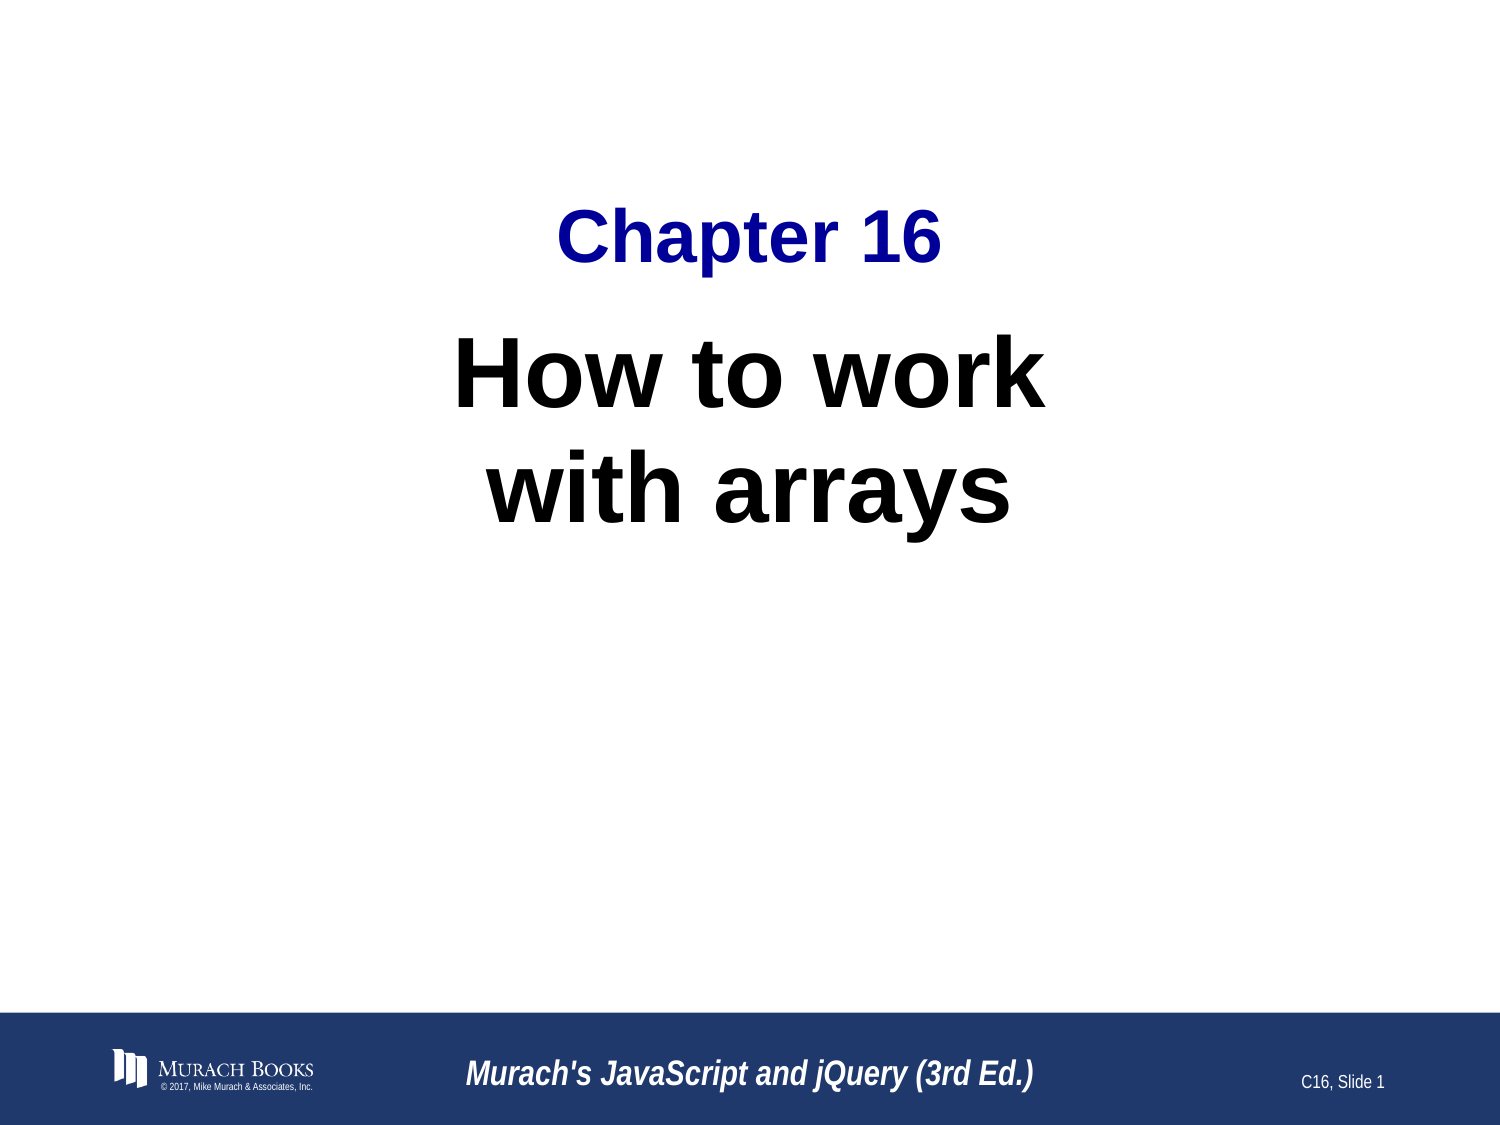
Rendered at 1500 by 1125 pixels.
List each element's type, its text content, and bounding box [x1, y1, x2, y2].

slide_number Murach's JavaScript and jQuery (3rd Ed.) [463, 1025, 1050, 1100]
title Chapter 16 [112, 187, 1388, 279]
footer © 2017, Mike Murach & Associates, Inc. [12, 1025, 463, 1100]
slide_number C16, Slide 1 [1087, 1025, 1400, 1100]
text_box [149, 263, 1350, 557]
